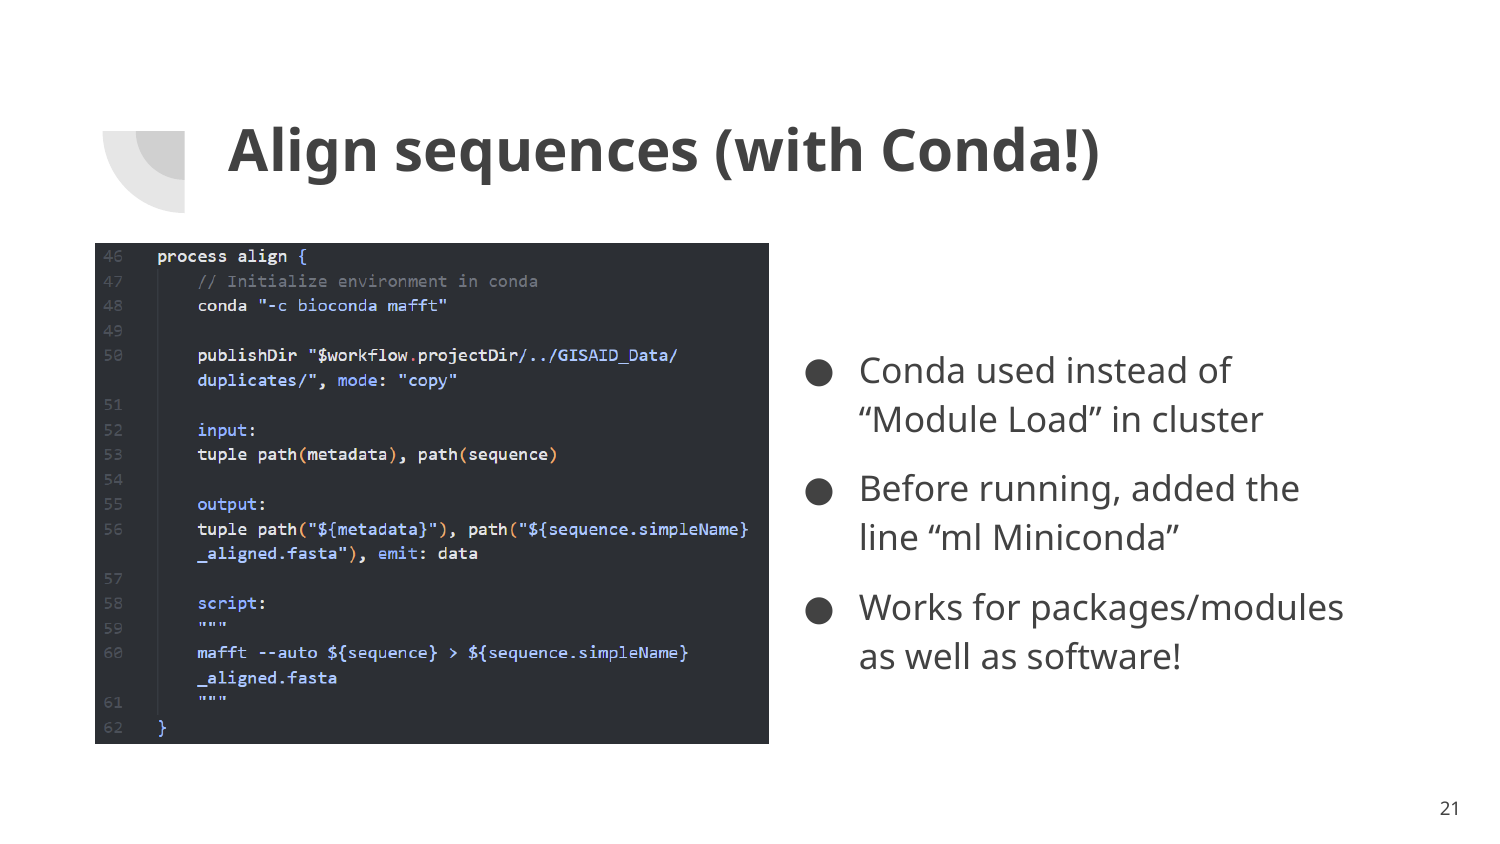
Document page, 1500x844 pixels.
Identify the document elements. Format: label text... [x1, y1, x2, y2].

picture [94, 242, 770, 744]
list Conda used instead of “Module Load” in cluster Before running, added the line “ml Miniconda” Works for packages/modules as well as software! [773, 274, 1368, 744]
slide_number ‹#› [1386, 777, 1477, 842]
title Align sequences (with Conda!) [213, 98, 1368, 263]
